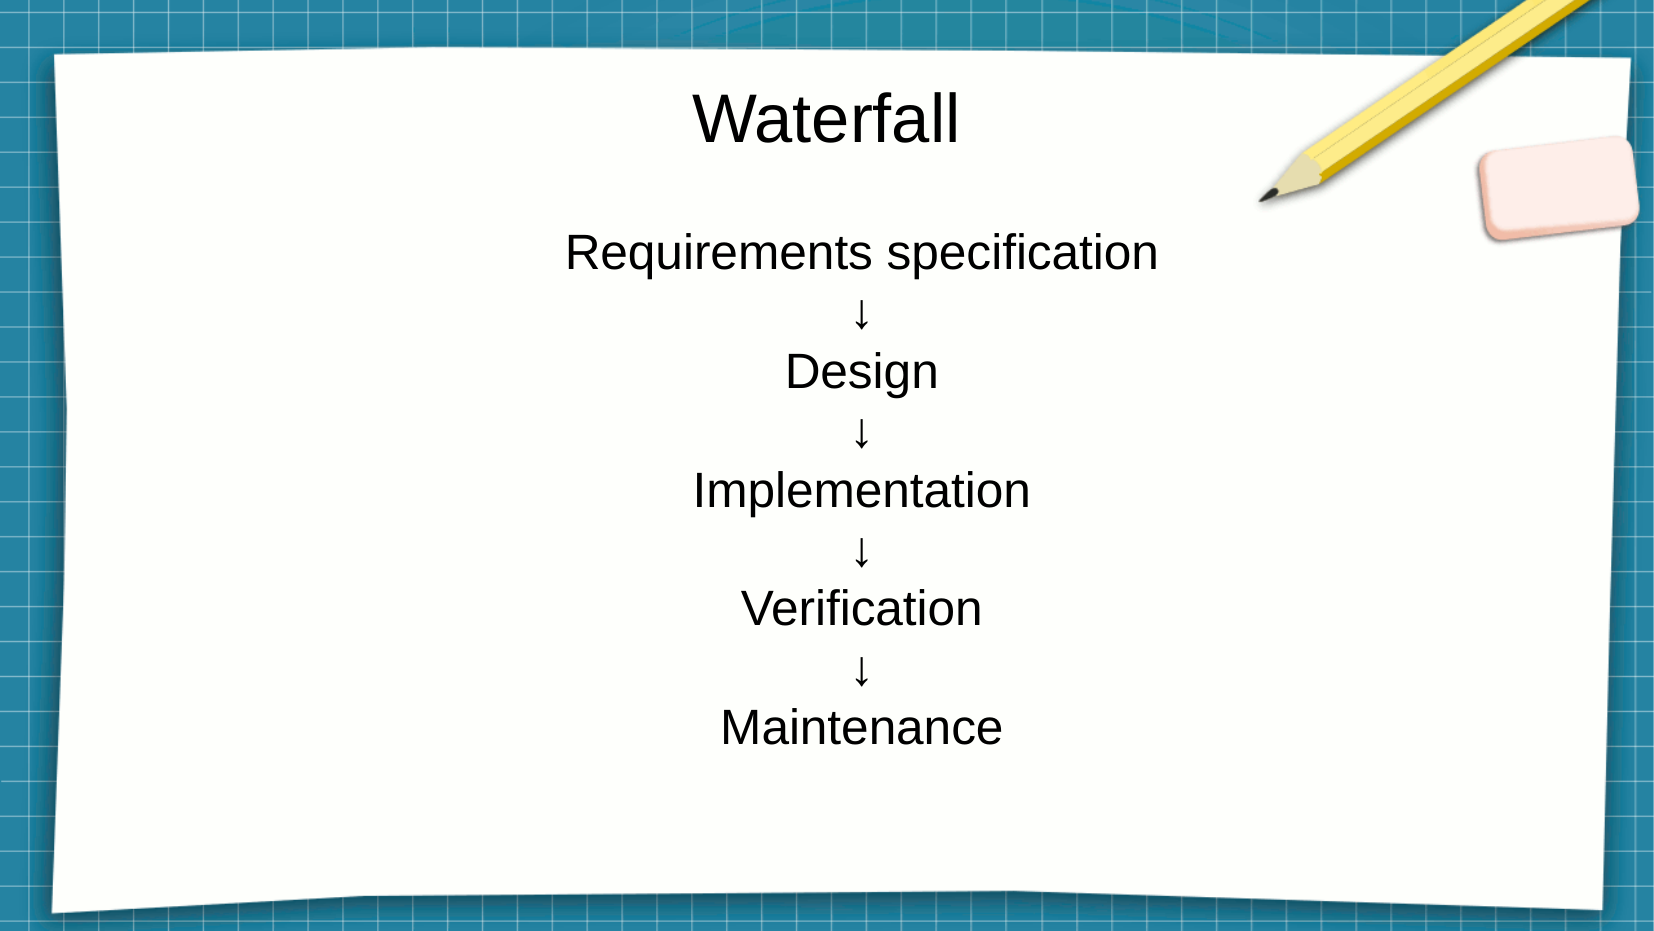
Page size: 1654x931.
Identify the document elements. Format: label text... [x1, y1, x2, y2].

picture [0, 0, 1654, 931]
title Waterfall [82, 37, 1571, 193]
list Requirements specification ↓ Design ↓ Implementation ↓ Verification ↓ Maintenance [82, 217, 1571, 757]
